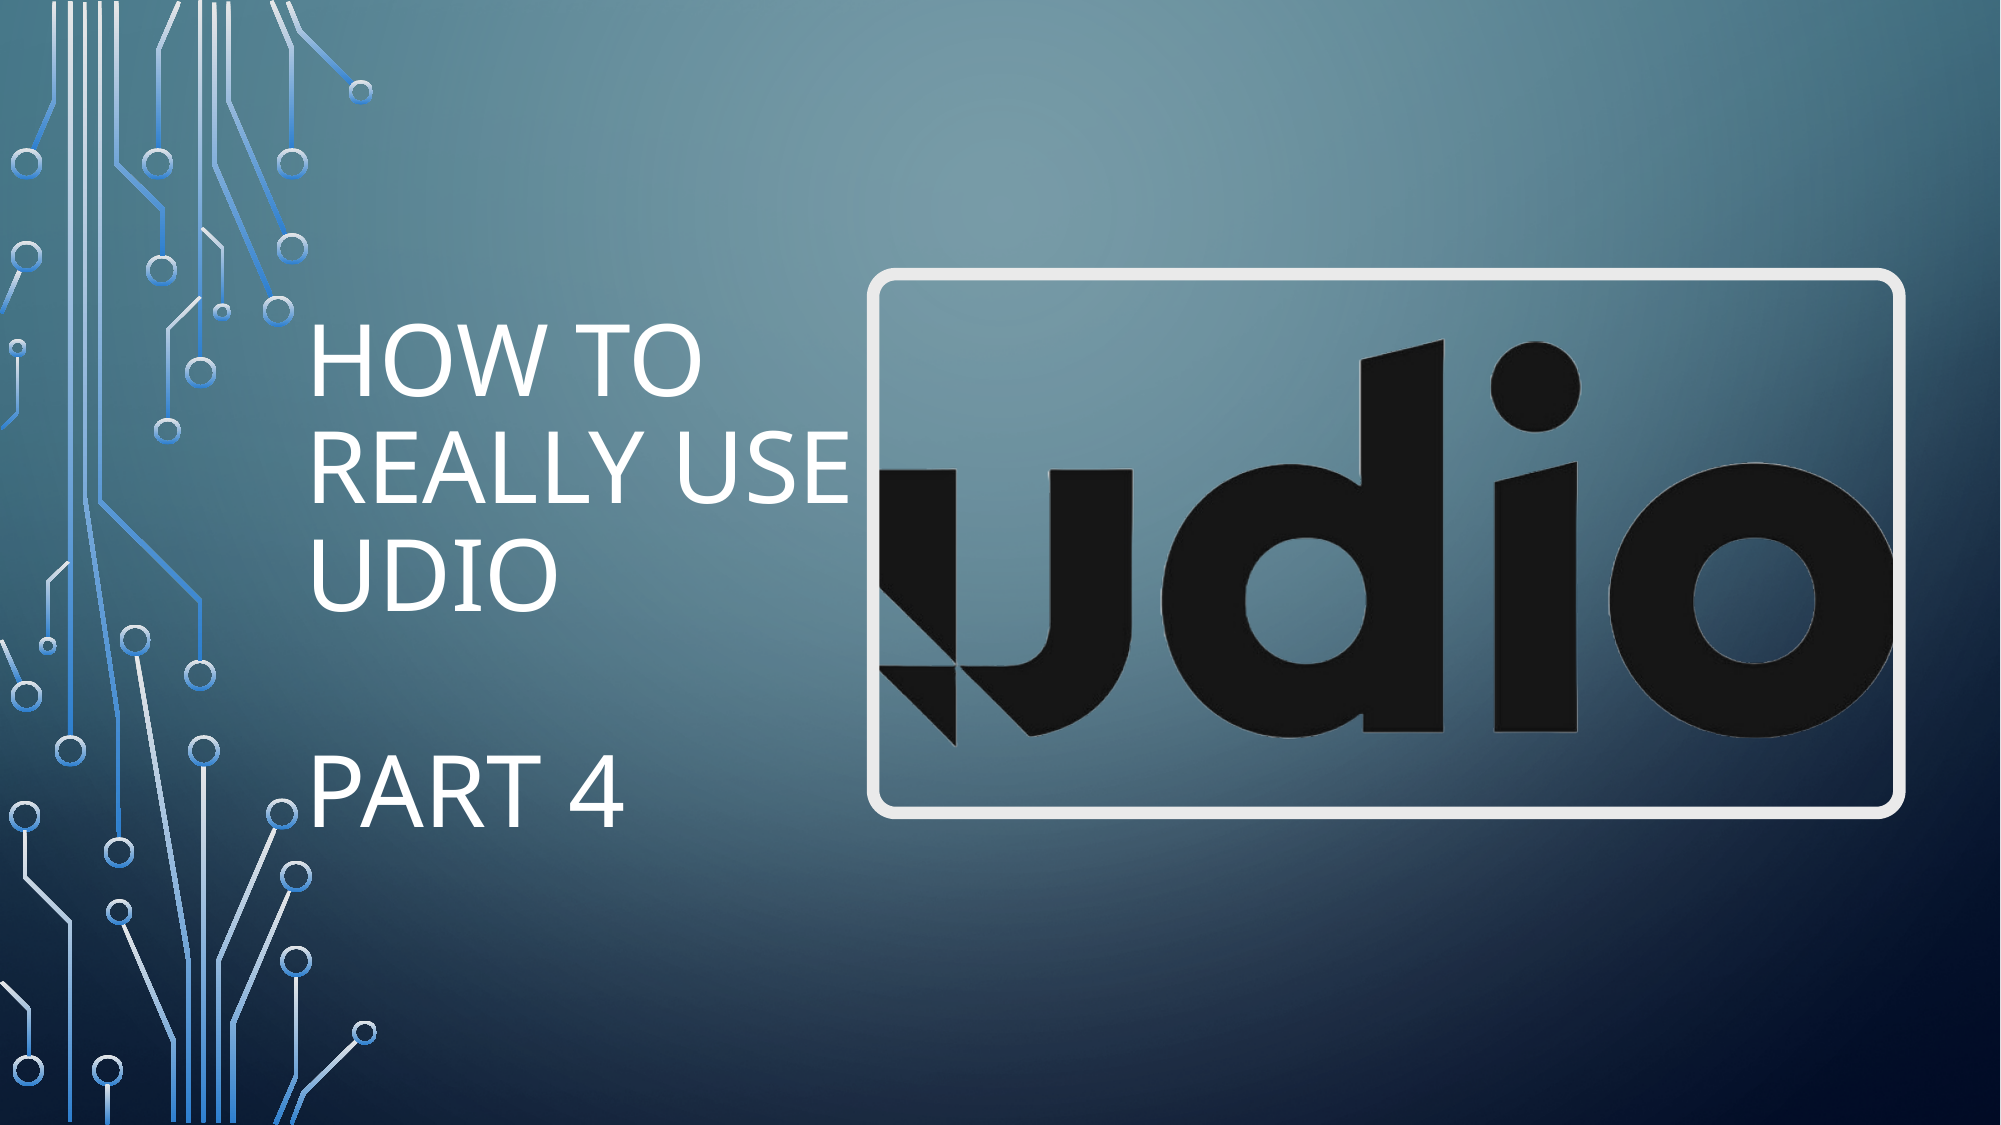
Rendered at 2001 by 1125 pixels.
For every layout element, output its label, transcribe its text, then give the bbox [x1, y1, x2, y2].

title How to Really use Udio Part 4 [290, 268, 1733, 857]
picture [872, 273, 1900, 814]
